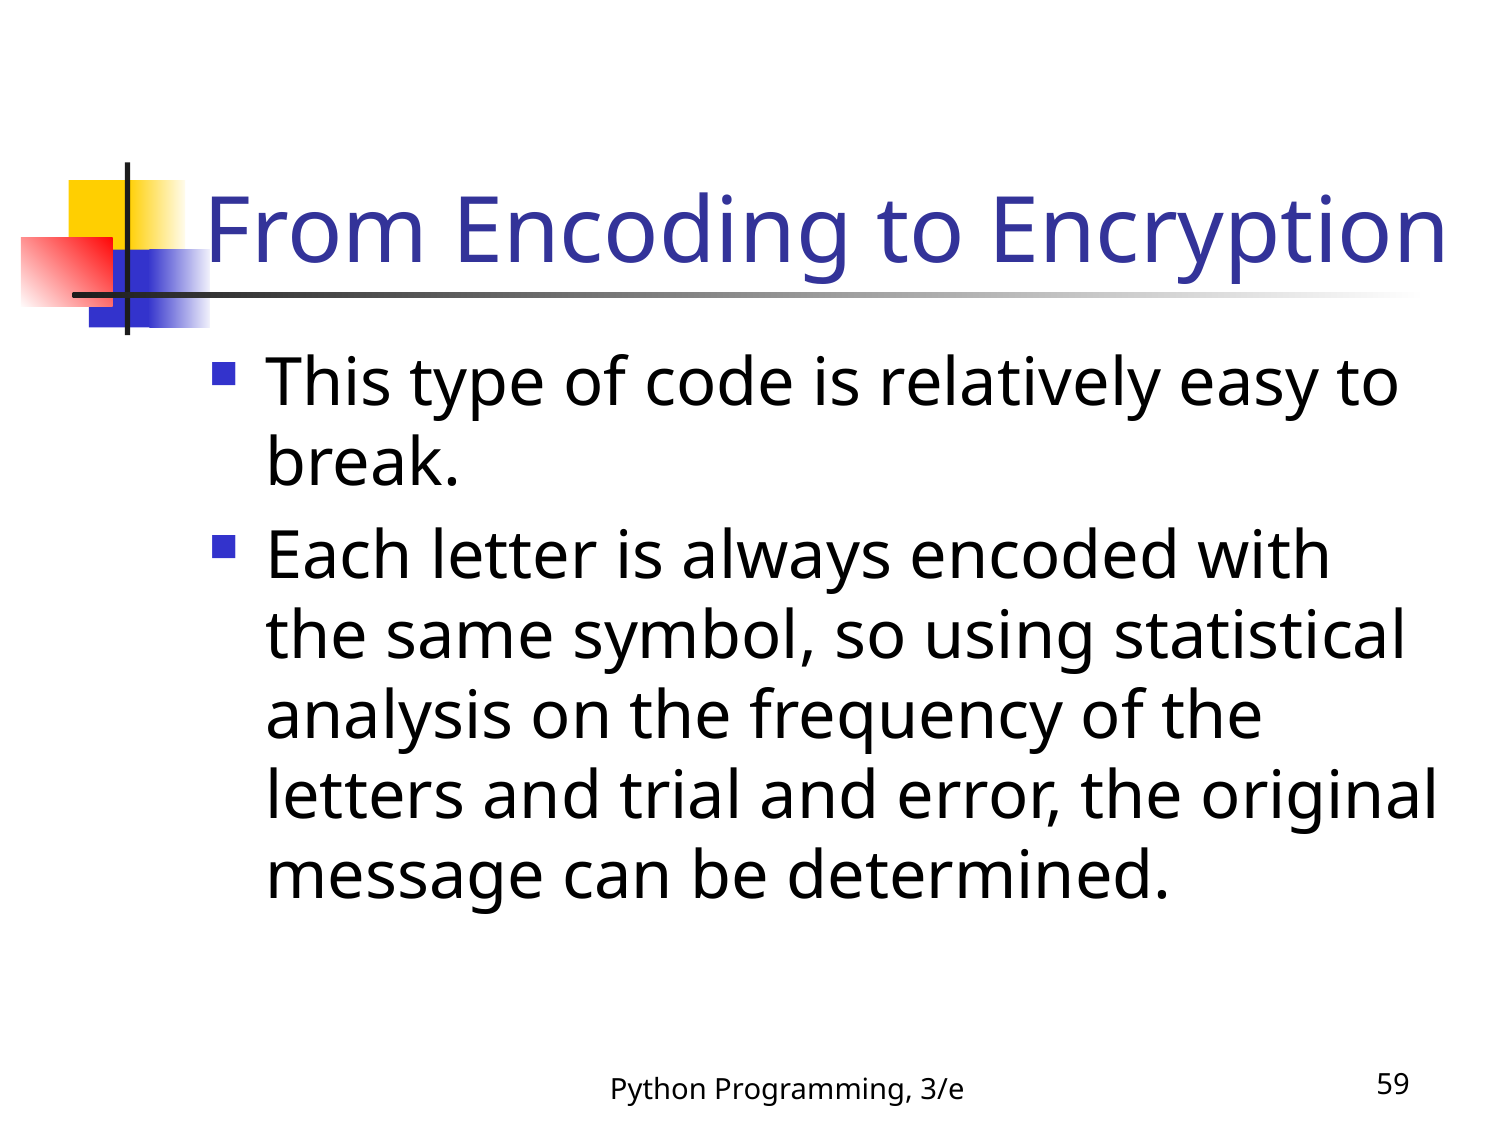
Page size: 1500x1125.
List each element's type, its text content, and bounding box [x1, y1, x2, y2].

footer Python Programming, 3/e [549, 1037, 1026, 1113]
list This type of code is relatively easy to break. Each letter is always encoded with the same symbol, so using statistical analysis on the frequency of the letters and trial and error, the original message can be determined. [193, 331, 1469, 1006]
title From Encoding to Encryption [188, 101, 1468, 289]
slide_number 59 [1112, 1037, 1426, 1113]
